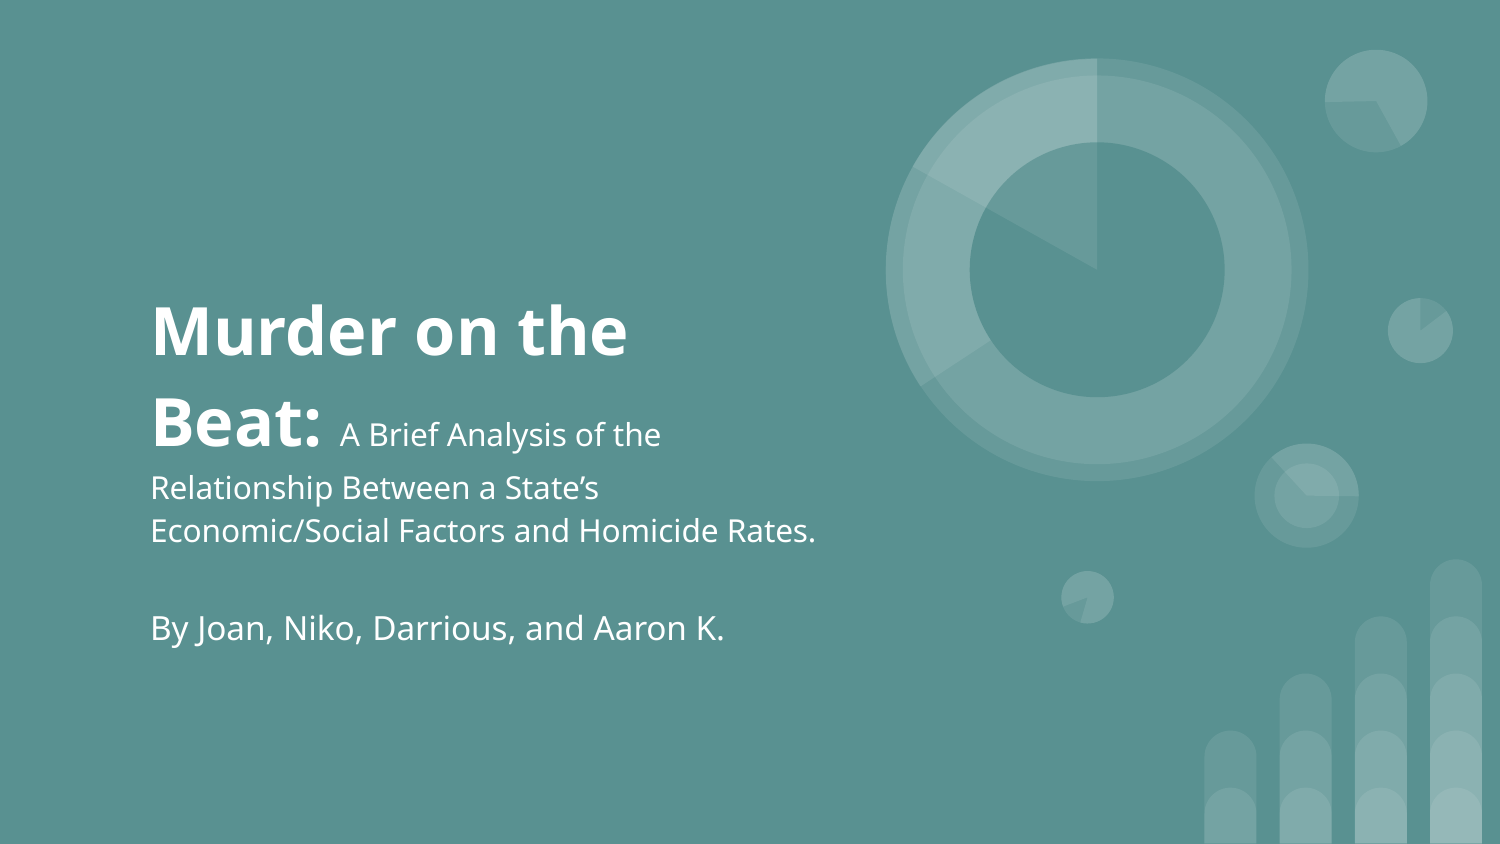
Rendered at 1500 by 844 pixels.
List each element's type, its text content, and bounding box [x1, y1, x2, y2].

title Murder on the Beat: A Brief Analysis of the Relationship Between a State’s Economic/Social Factors and Homicide Rates. [135, 264, 834, 572]
subtitle By Joan, Niko, Darrious, and Aaron K. [135, 589, 834, 704]
